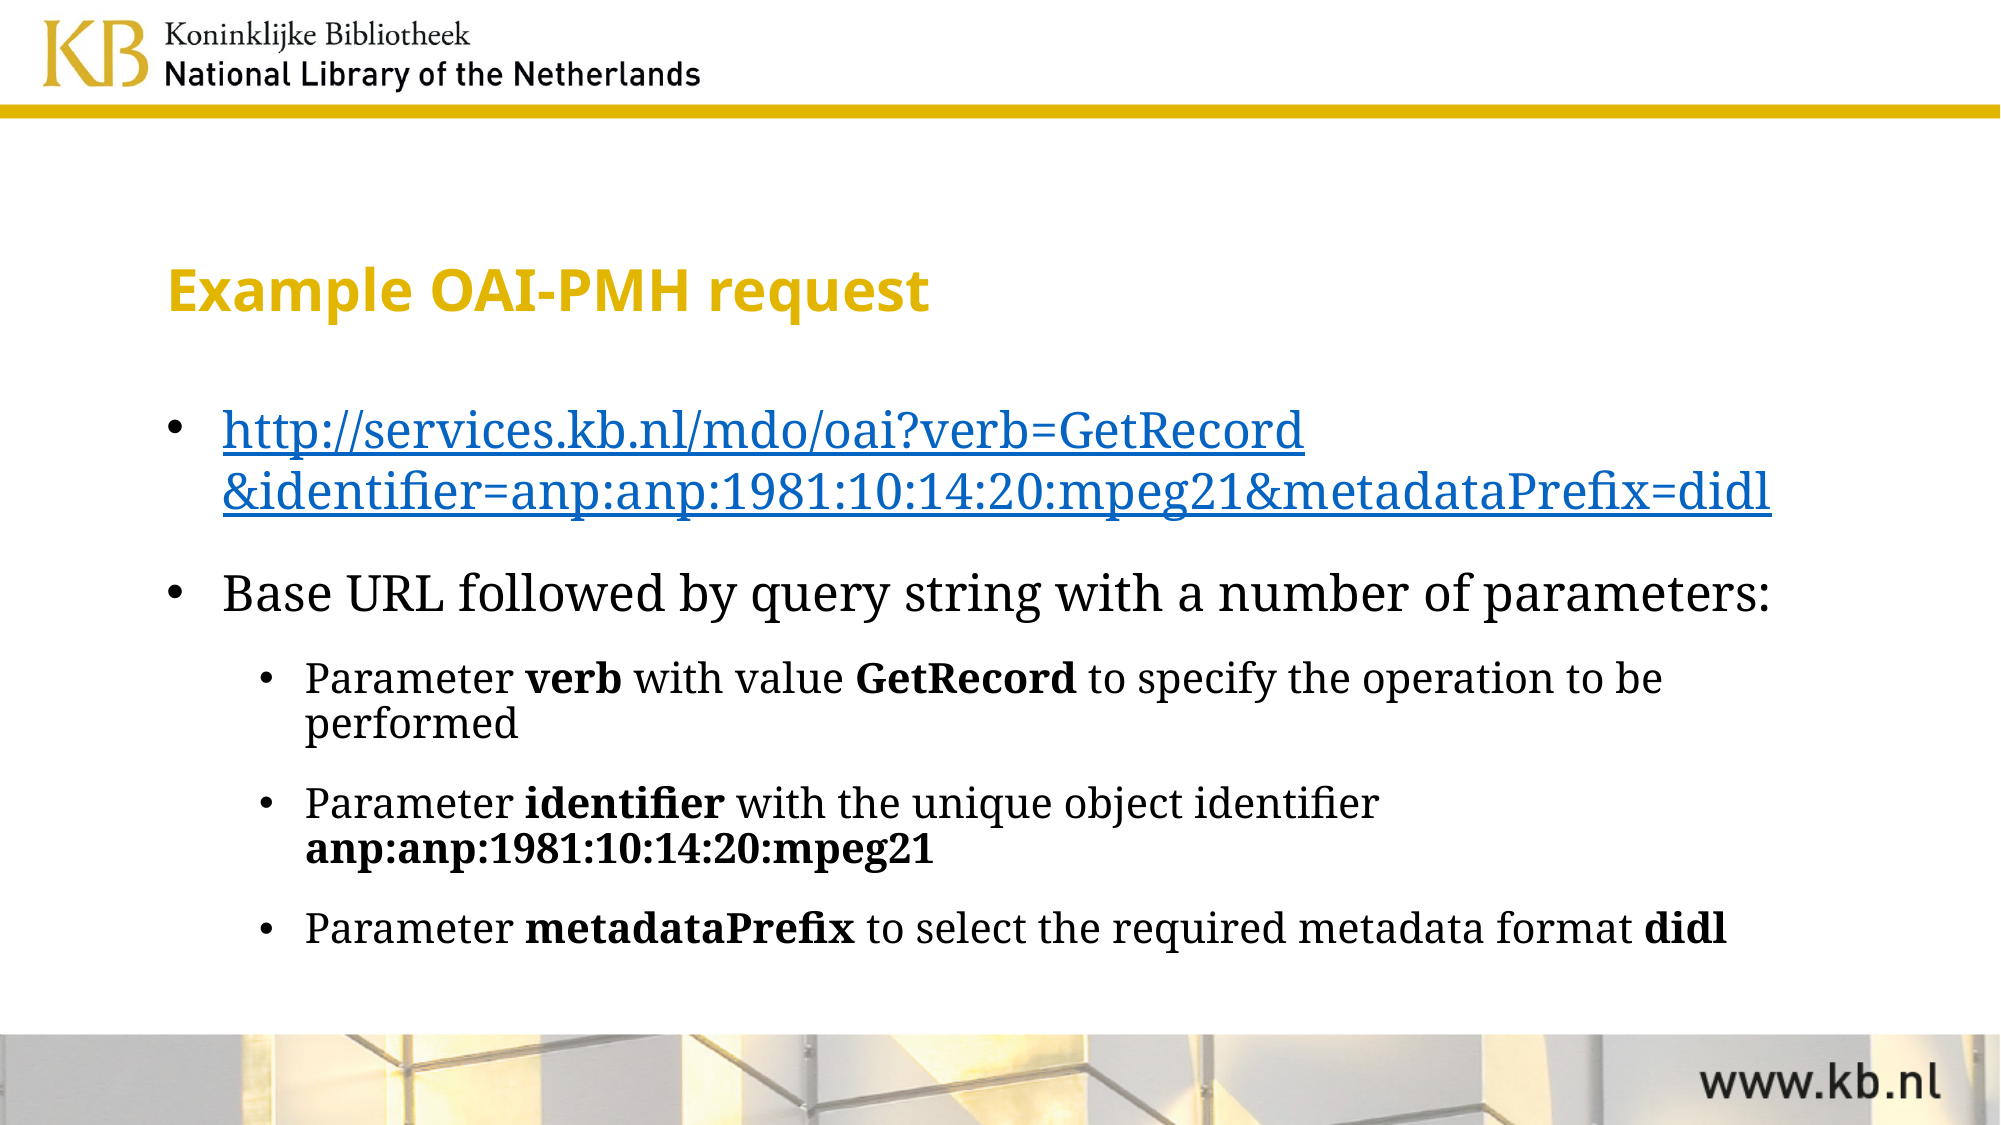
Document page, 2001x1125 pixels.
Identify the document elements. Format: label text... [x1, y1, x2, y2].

picture [0, 0, 2001, 1125]
title Example OAI-PMH request [151, 210, 1850, 332]
subtitle http://services.kb.nl/mdo/oai?verb=GetRecord &identifier=anp:anp:1981:10:14:20:mpeg21&metadataPrefix=didl Base URL followed by query string with a number of parameters: Parameter verb with value GetRecord to specify the operation to be performed Parameter identifier with the unique object identifier anp:anp:1981:10:14:20:mpeg21 Parameter metadataPrefix to select the required metadata format didl [151, 391, 1850, 924]
